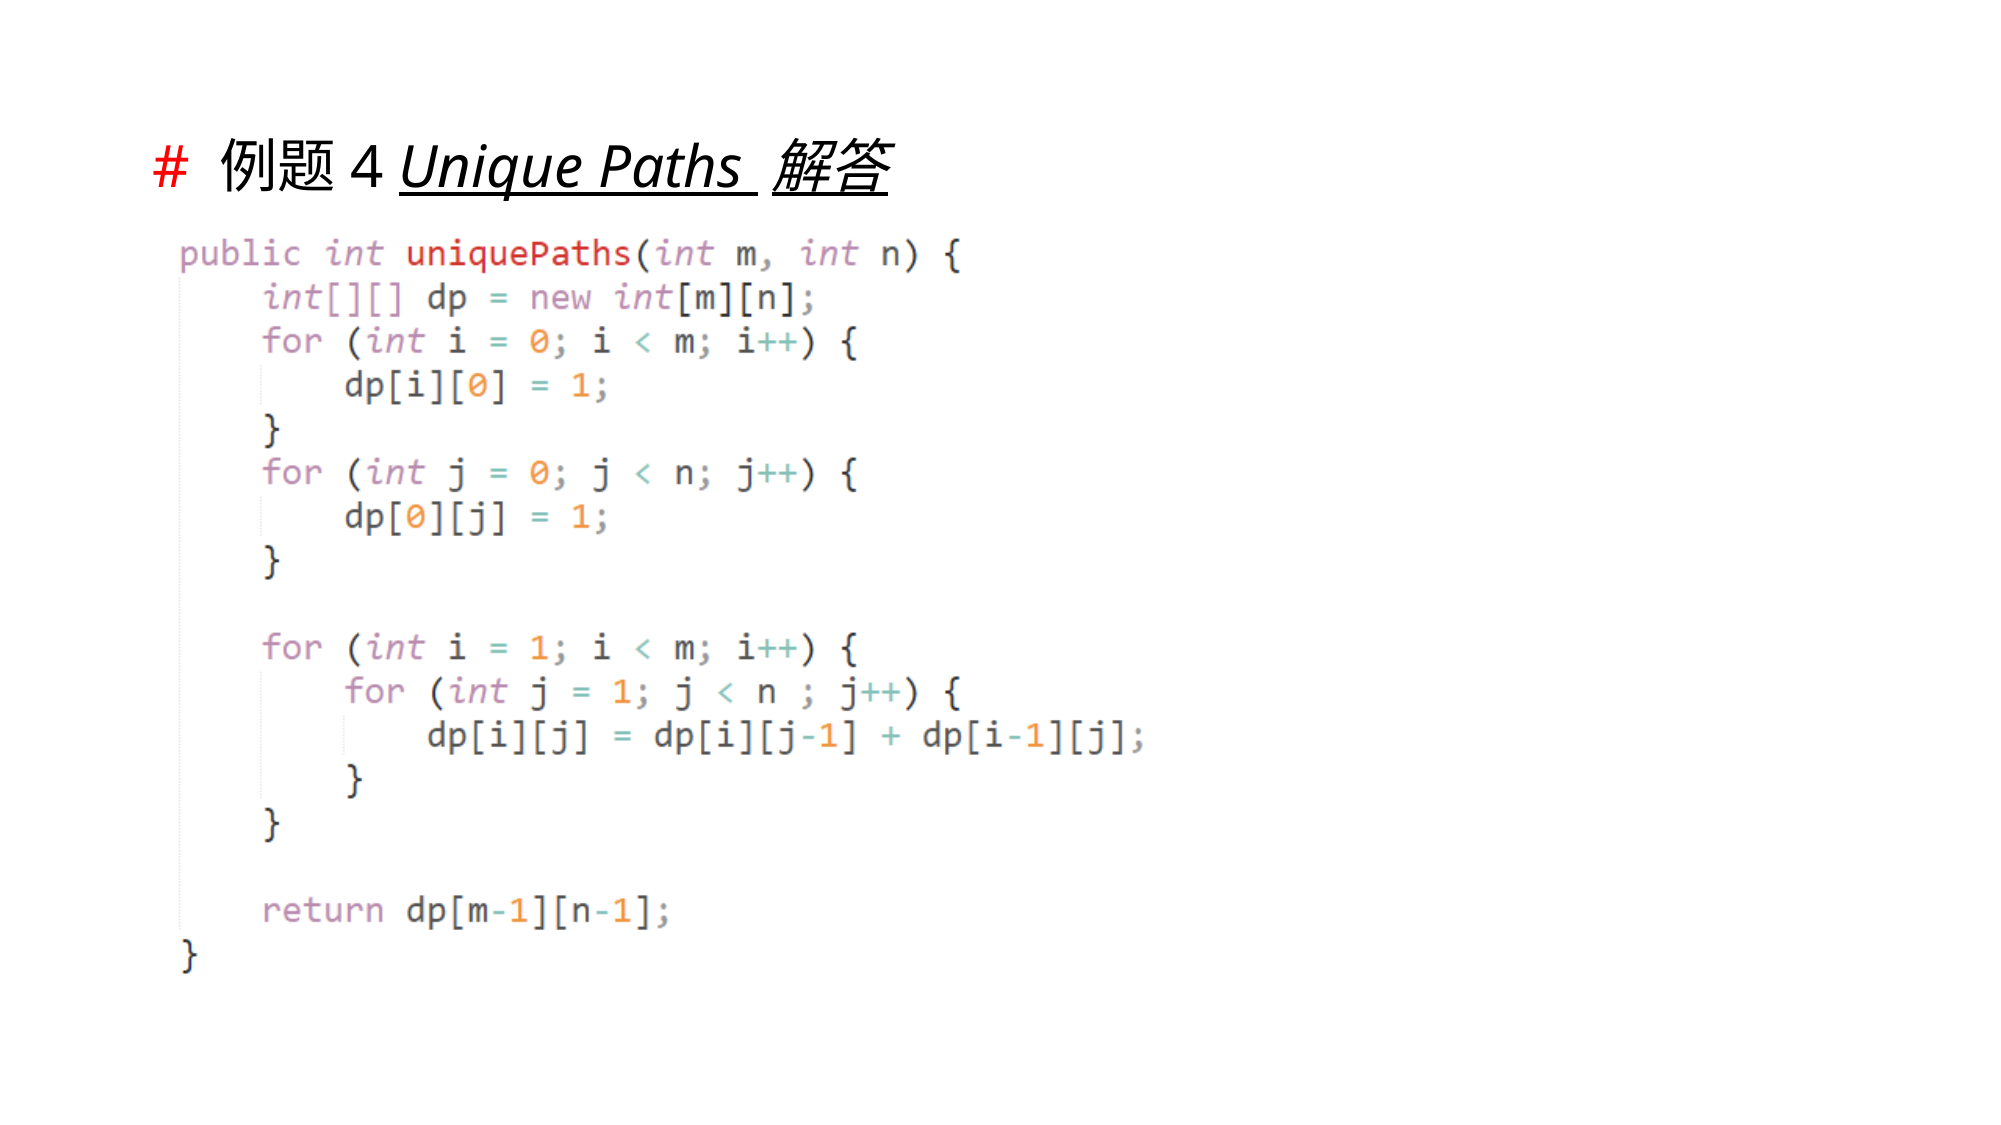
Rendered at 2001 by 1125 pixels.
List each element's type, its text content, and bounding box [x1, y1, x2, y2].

picture [165, 228, 1163, 991]
title # 例题4 Unique Paths 解答 [137, 59, 1863, 278]
